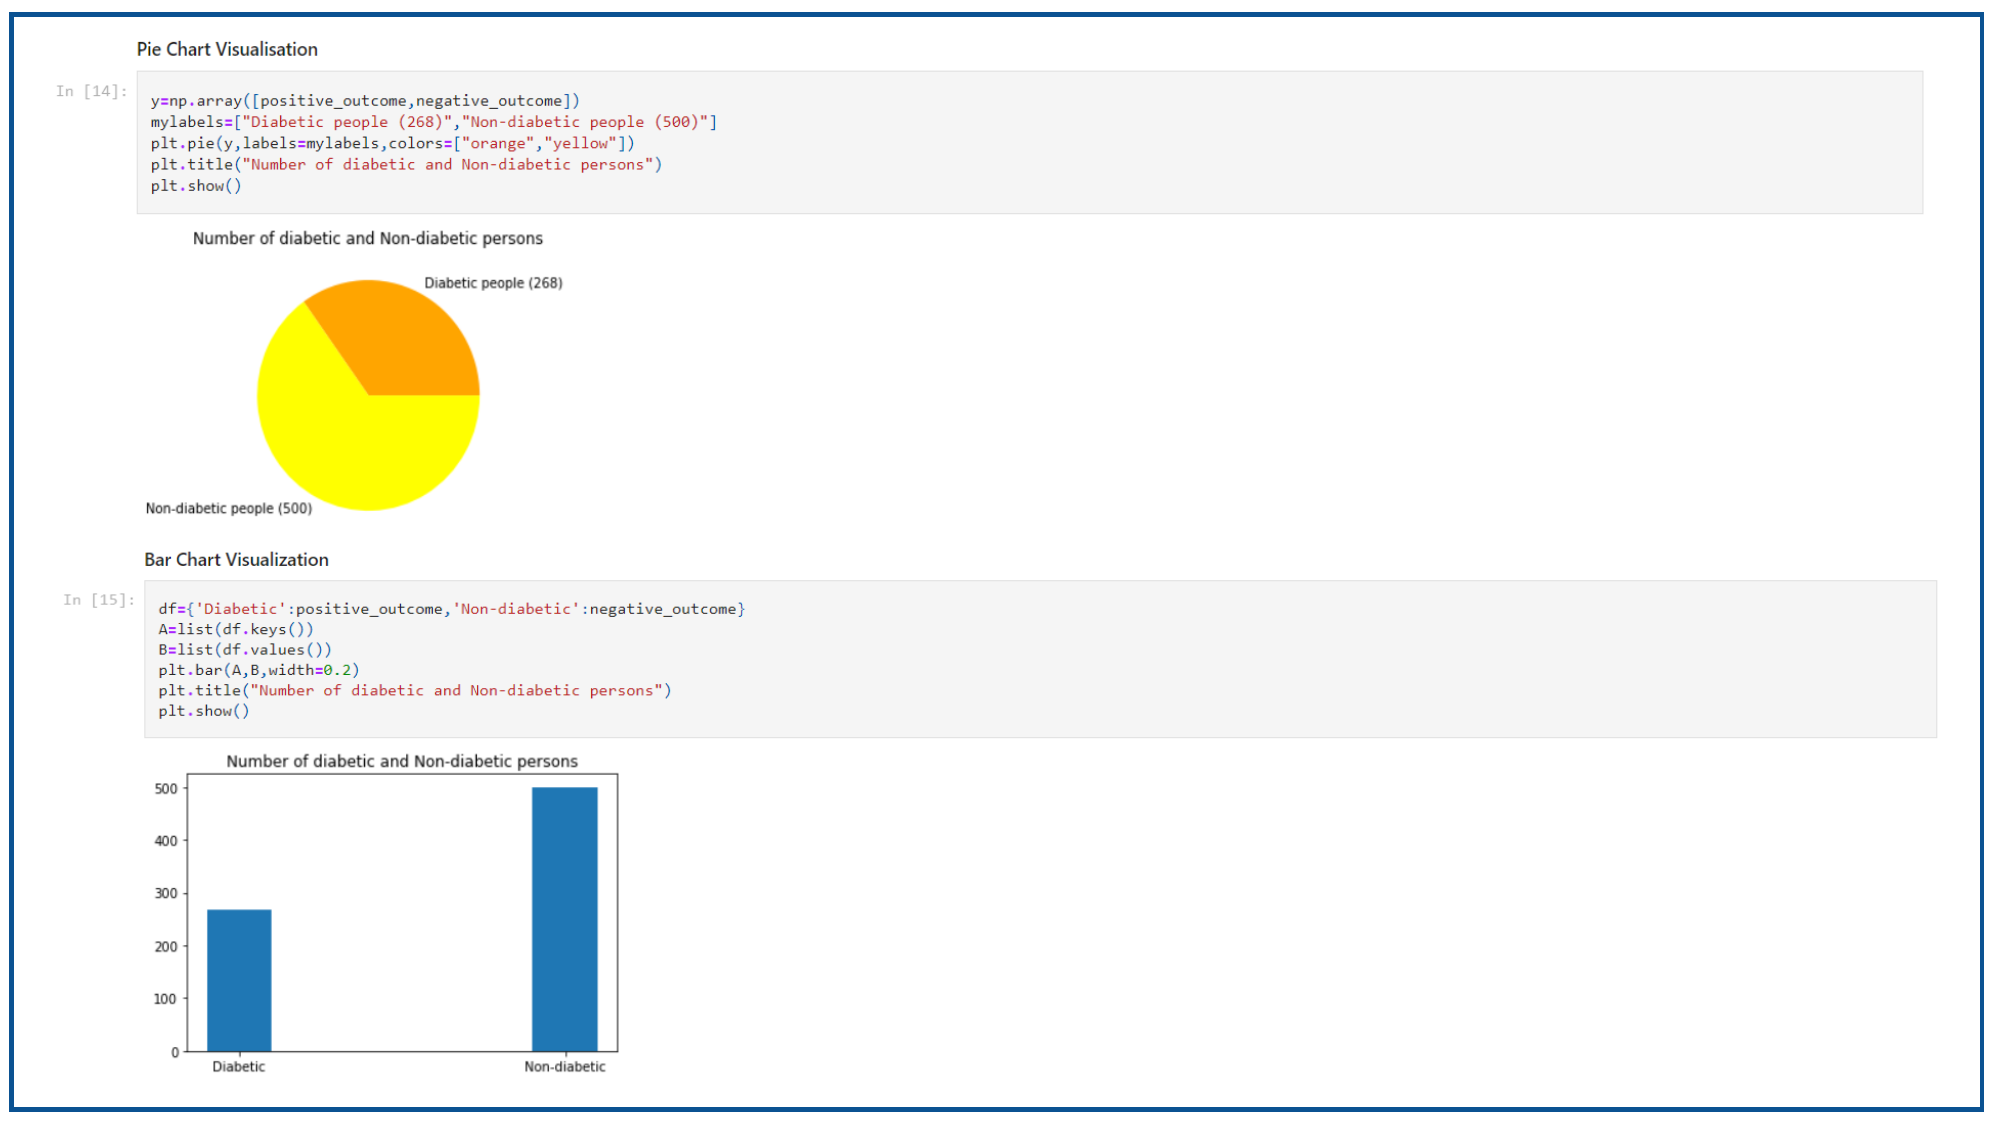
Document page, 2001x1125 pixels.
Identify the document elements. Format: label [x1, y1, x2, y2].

text_box [11, 13, 1983, 1111]
picture [17, 26, 1964, 1099]
